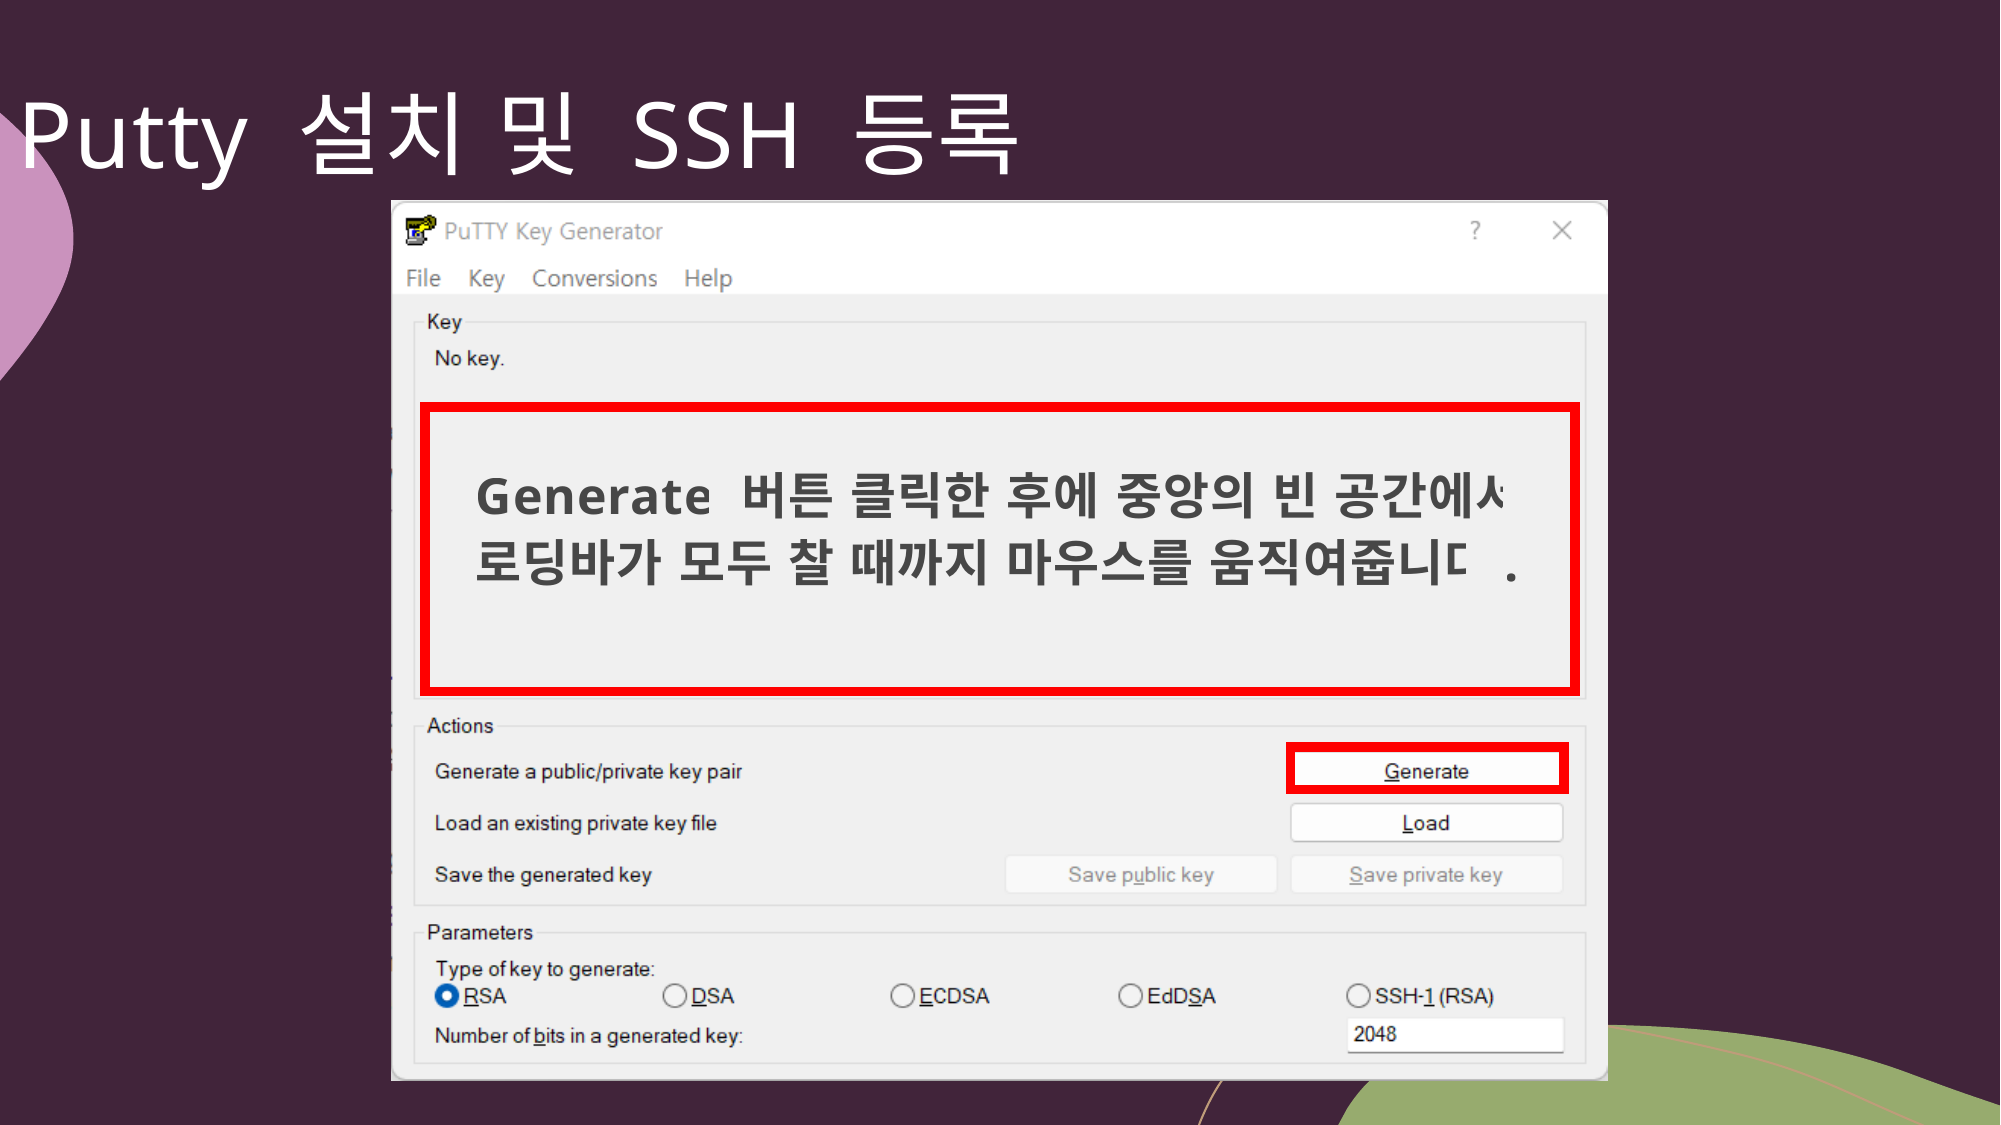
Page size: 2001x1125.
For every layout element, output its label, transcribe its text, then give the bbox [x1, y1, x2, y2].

title Putty 설치 및 SSH 등록 [0, 2, 1750, 253]
picture [391, 200, 1608, 1081]
